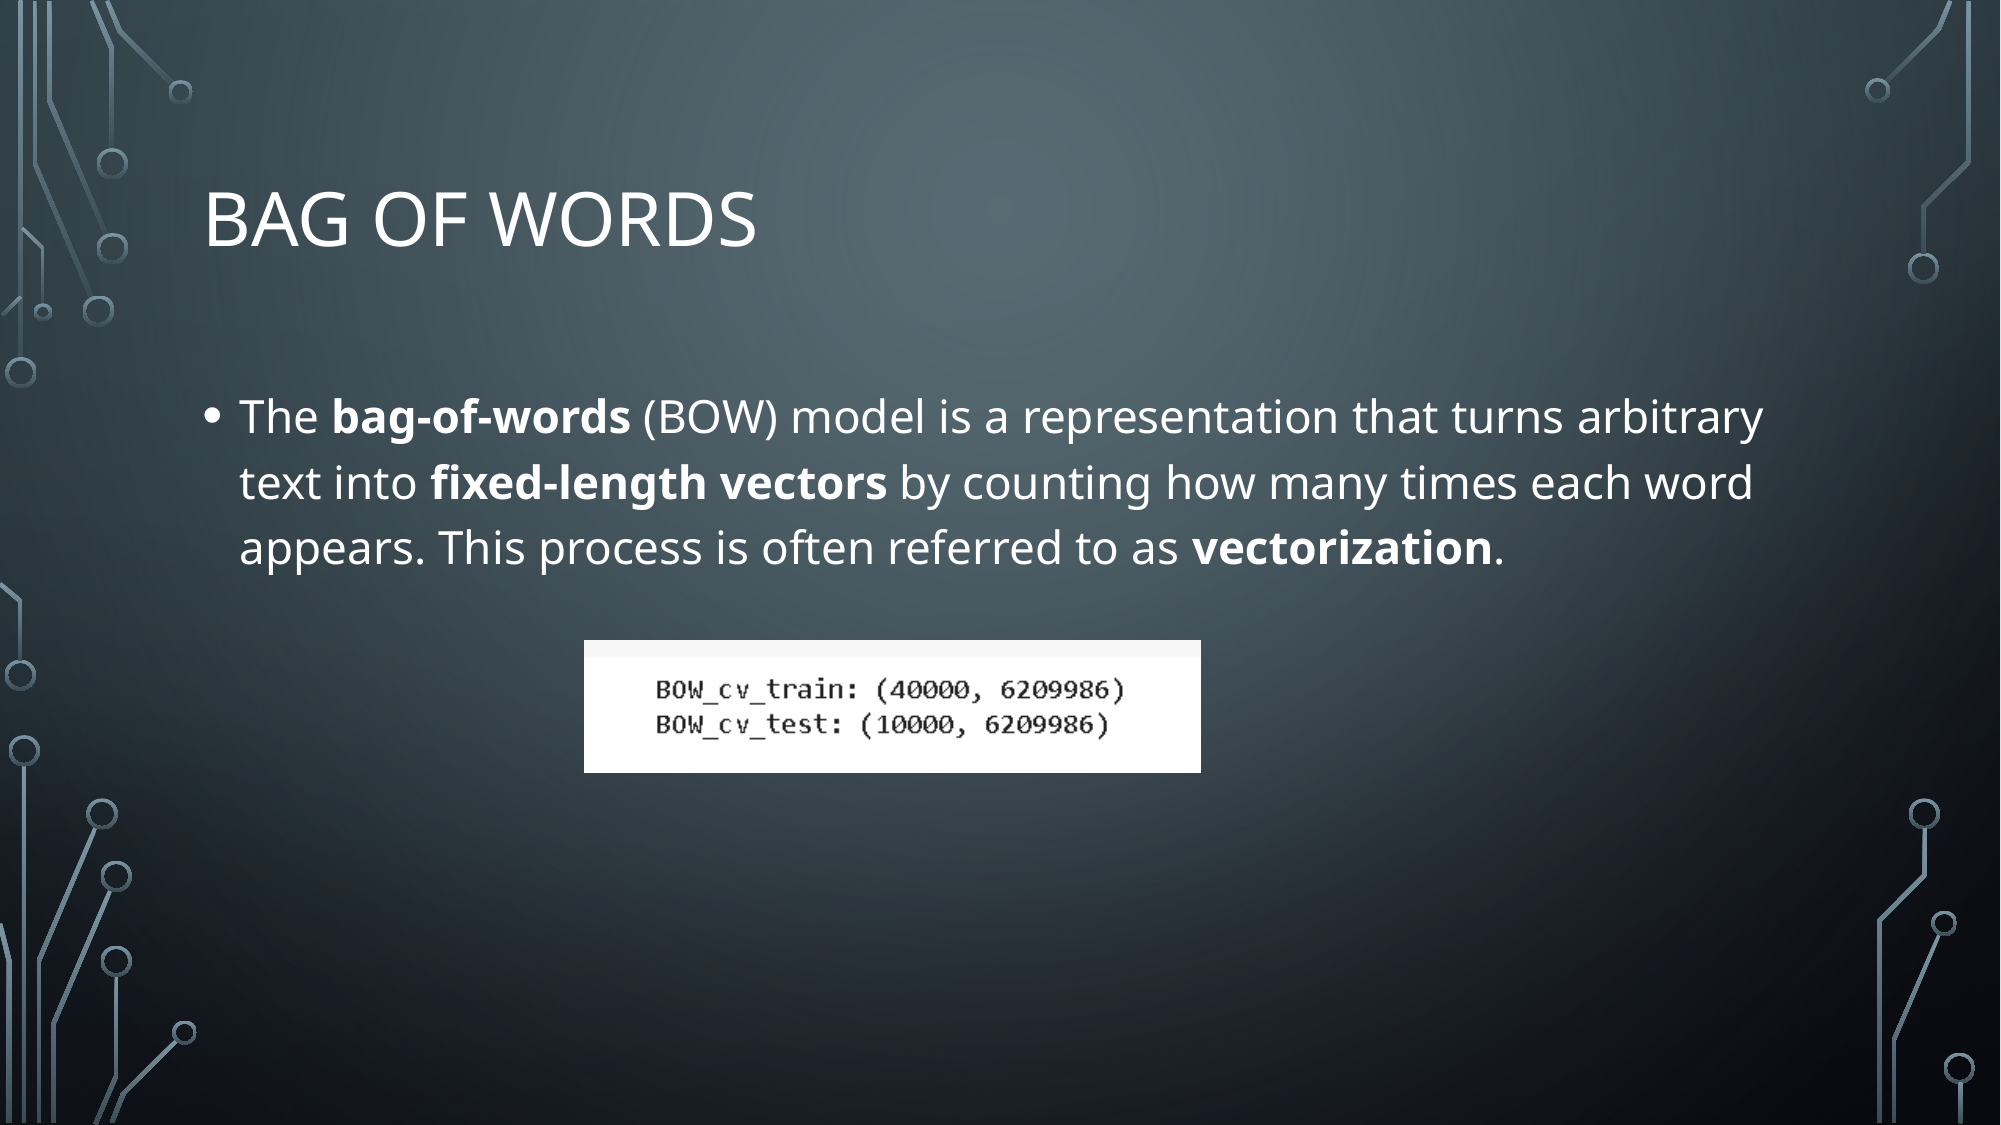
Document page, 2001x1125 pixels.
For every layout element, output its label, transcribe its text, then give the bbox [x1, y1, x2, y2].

picture [584, 640, 1201, 773]
title Bag of words [187, 101, 1813, 344]
list The bag-of-words (BOW) model is a representation that turns arbitrary text into fixed-length vectors by counting how many times each word appears. This process is often referred to as vectorization. [187, 369, 1813, 950]
